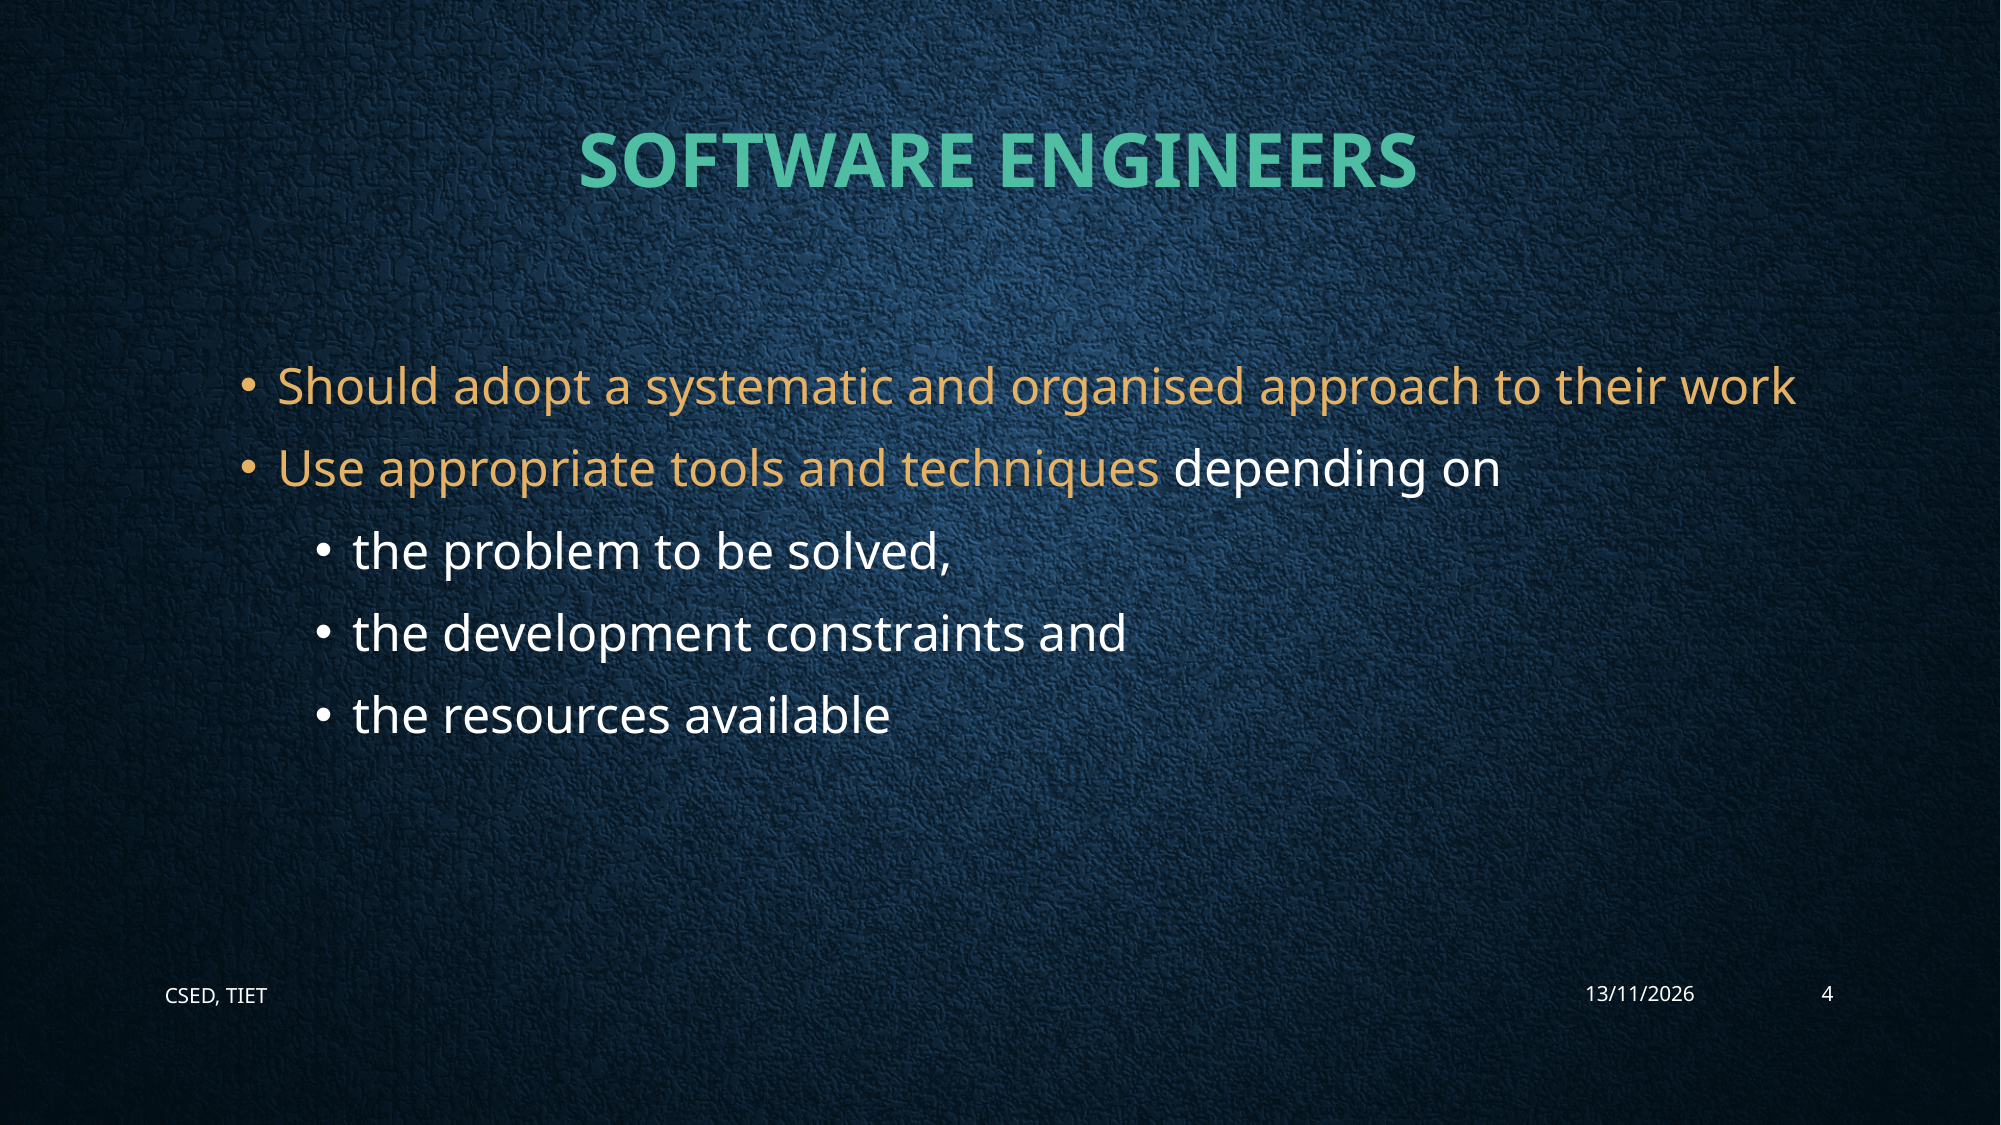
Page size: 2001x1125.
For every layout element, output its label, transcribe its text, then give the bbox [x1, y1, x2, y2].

title Software engineers [149, 99, 1849, 264]
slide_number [1259, 965, 1710, 1025]
slide_number 4 [1724, 965, 1849, 1025]
footer CSED, TIET [149, 965, 1245, 1025]
list Should adopt a systematic and organised approach to their work Use appropriate tools and techniques depending on the problem to be solved, the development constraints and the resources available [149, 264, 1849, 871]
